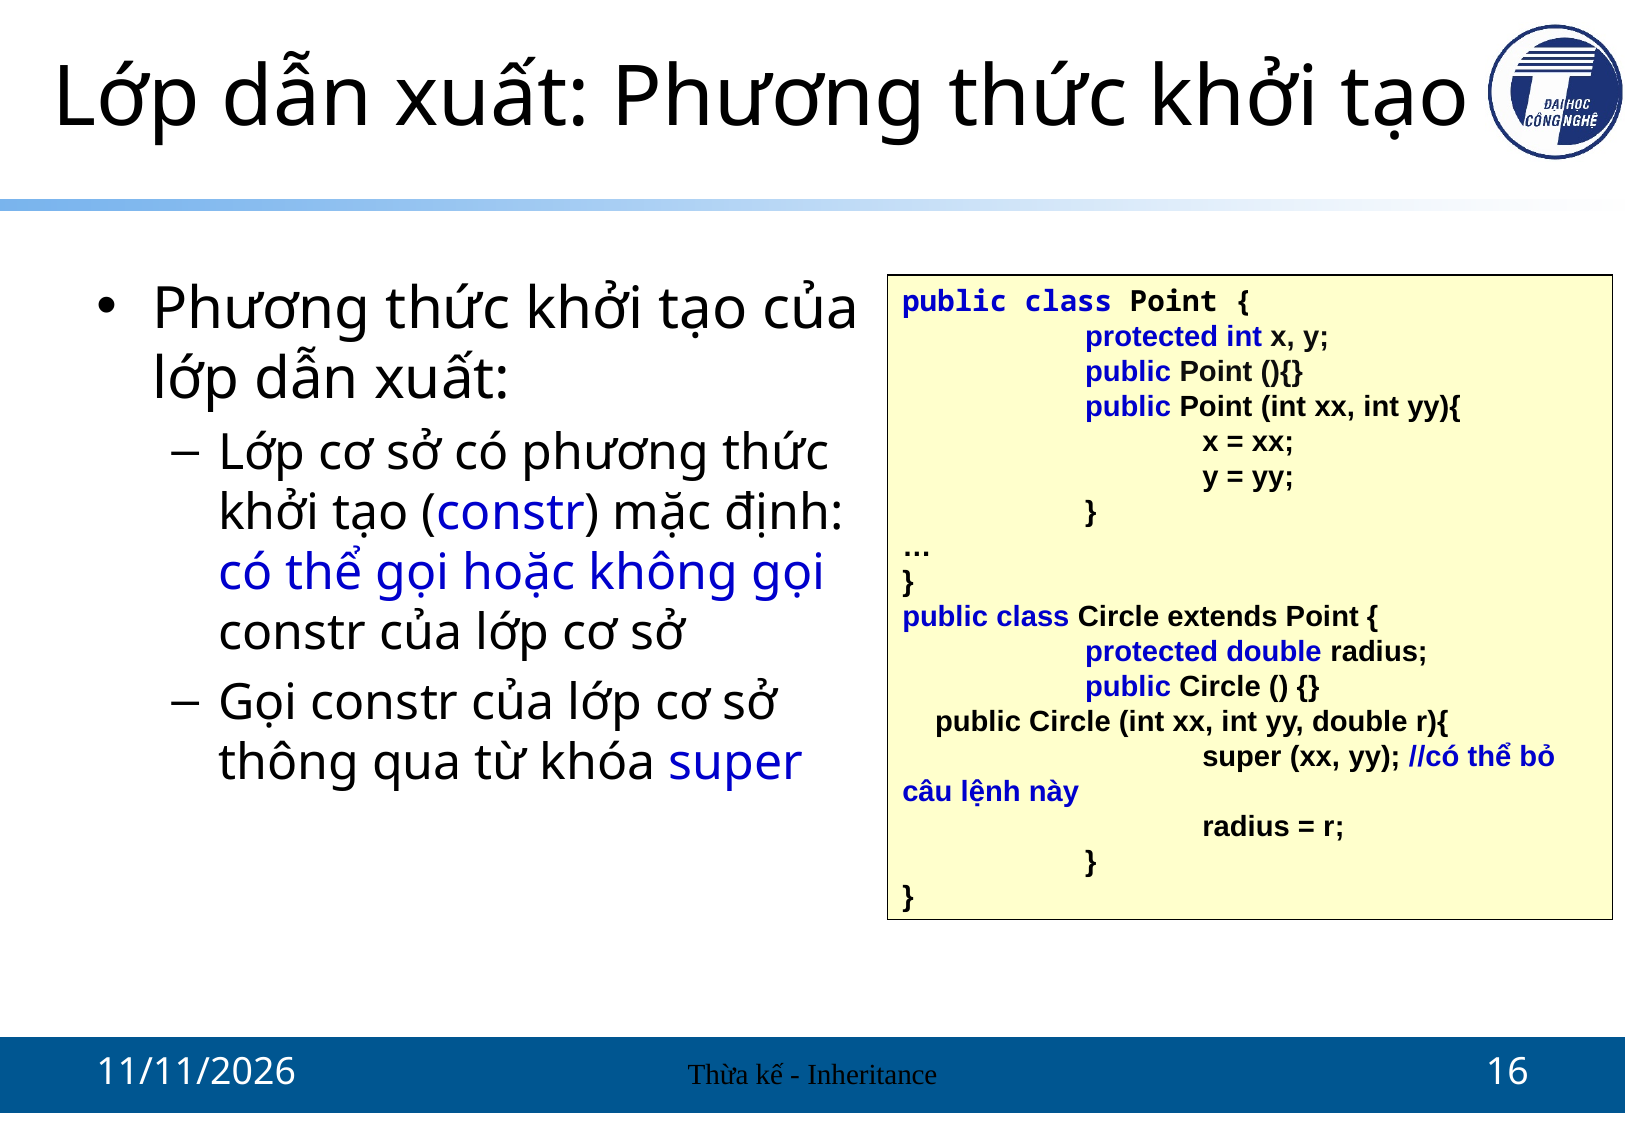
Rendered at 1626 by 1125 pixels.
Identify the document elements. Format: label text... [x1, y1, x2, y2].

title Lớp dẫn xuất: Phương thức khởi tạo [37, 0, 1500, 186]
slide_number 16 [1164, 1042, 1544, 1103]
list Phương thức khởi tạo của lớp dẫn xuất: Lớp cơ sở có phương thức khởi tạo (constr) mặc định: có thể gọi hoặc không gọi constr của lớp cơ sở Gọi constr của lớp cơ sở thông qua từ khóa super [81, 262, 875, 1005]
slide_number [81, 1042, 461, 1103]
picture [0, 199, 1625, 211]
footer Thừa kế - Inheritance [555, 1042, 1070, 1103]
picture [1500, 22, 1625, 162]
picture [0, 1037, 1625, 1113]
text_box public class Point { protected int x, y; public Point (){} public Point (int xx, int yy){ x = xx; y = yy; } … } public class Circle extends Point { protected double radius; public Circle () {} public Circle (int xx, int yy, double r){ super (xx, yy); //có thể bỏ câu lệnh này radius = r; } } [887, 274, 1613, 920]
